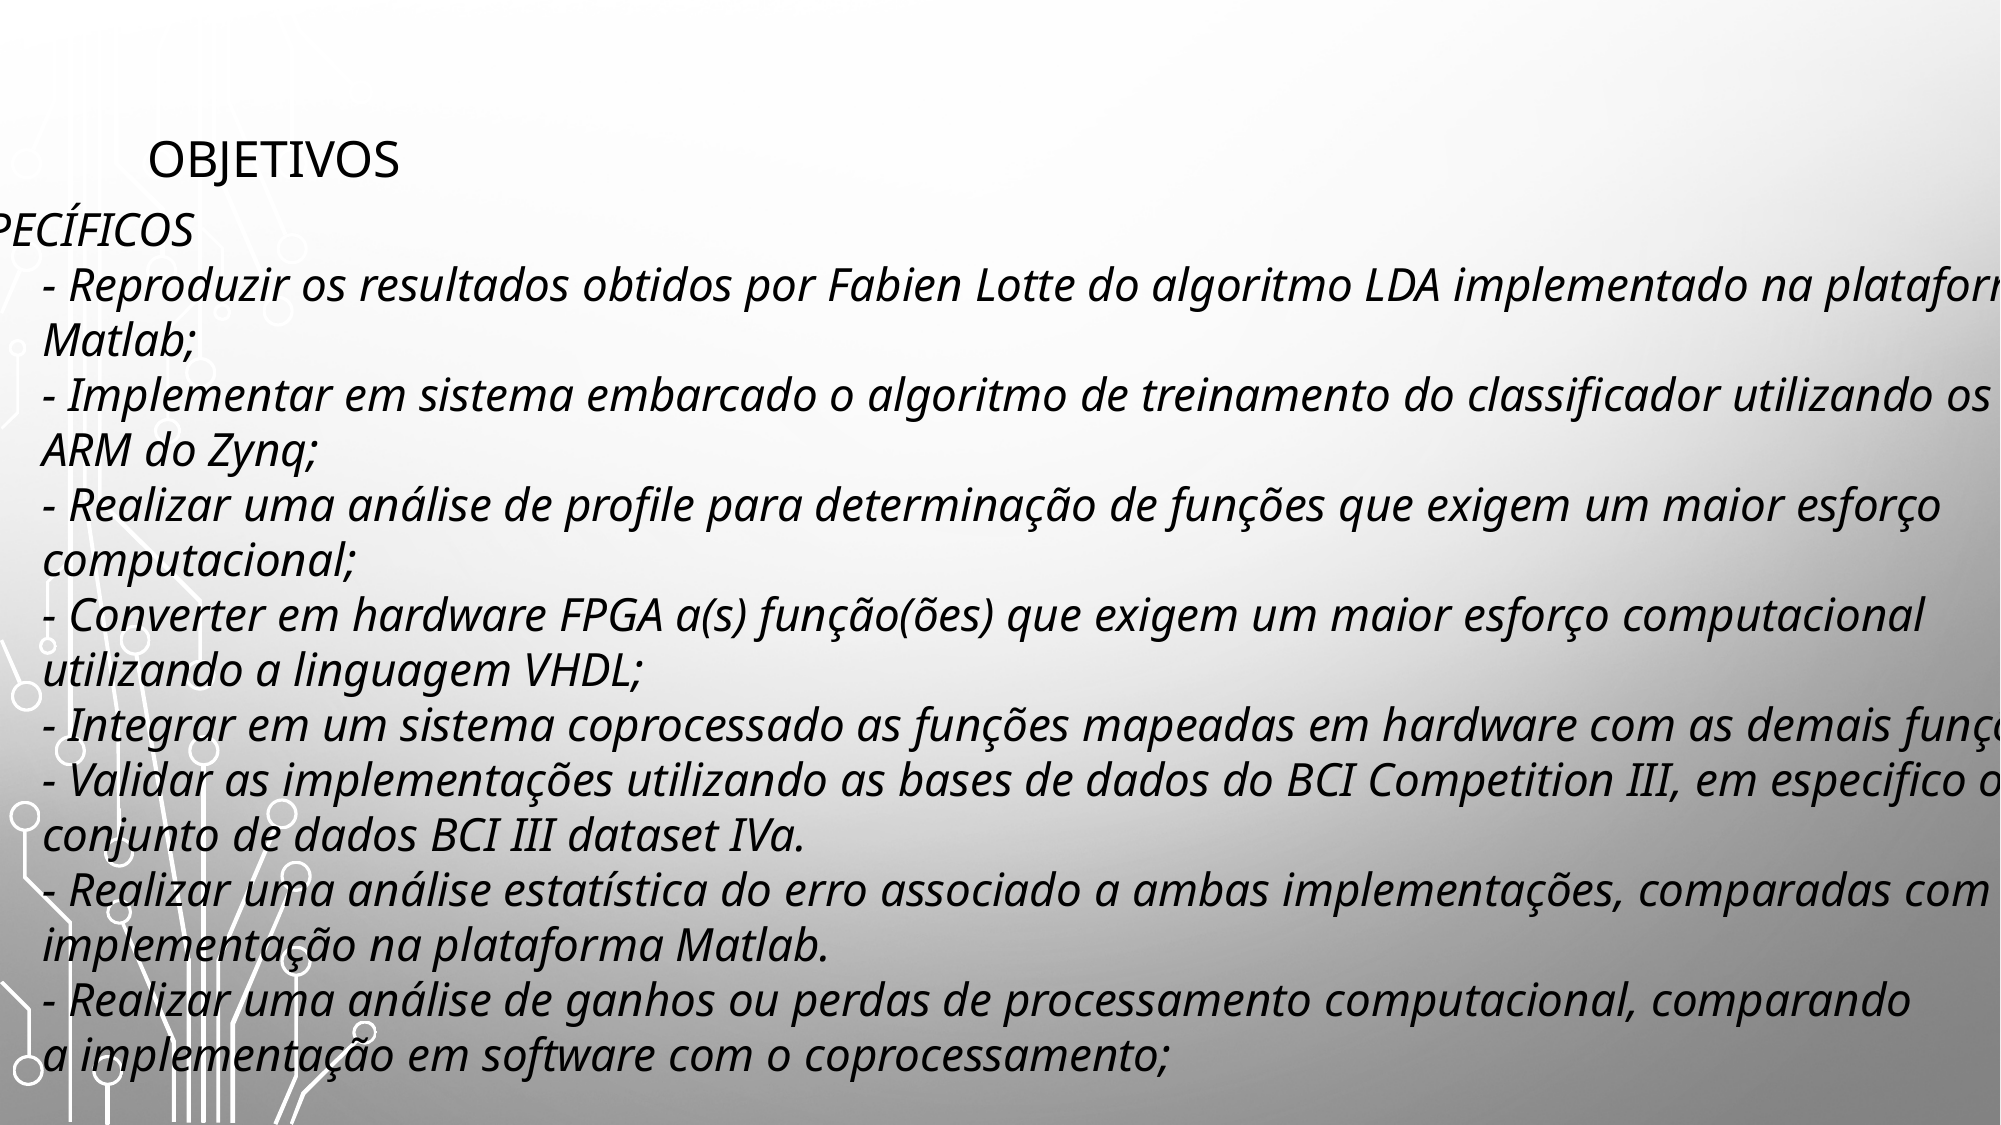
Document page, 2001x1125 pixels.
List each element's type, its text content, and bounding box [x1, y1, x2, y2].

text_box ESPECÍFICOS - Reproduzir os resultados obtidos por Fabien Lotte do algoritmo LDA implementado na plataforma Matlab; - Implementar em sistema embarcado o algoritmo de treinamento do classificador utilizando os cores ARM do Zynq; - Realizar uma análise de profile para determinação de funções que exigem um maior esforço computacional; - Converter em hardware FPGA a(s) função(ões) que exigem um maior esforço computacional utilizando a linguagem VHDL; - Integrar em um sistema coprocessado as funções mapeadas em hardware com as demais funções; - Validar as implementações utilizando as bases de dados do BCI Competition III, em especifico o conjunto de dados BCI III dataset IVa. - Realizar uma análise estatística do erro associado a ambas implementações, comparadas com a implementação na plataforma Matlab. - Realizar uma análise de ganhos ou perdas de processamento computacional, comparando a implementação em software com o coprocessamento; [0, 193, 2000, 1125]
text_box OBJETIVOS [132, 119, 416, 193]
